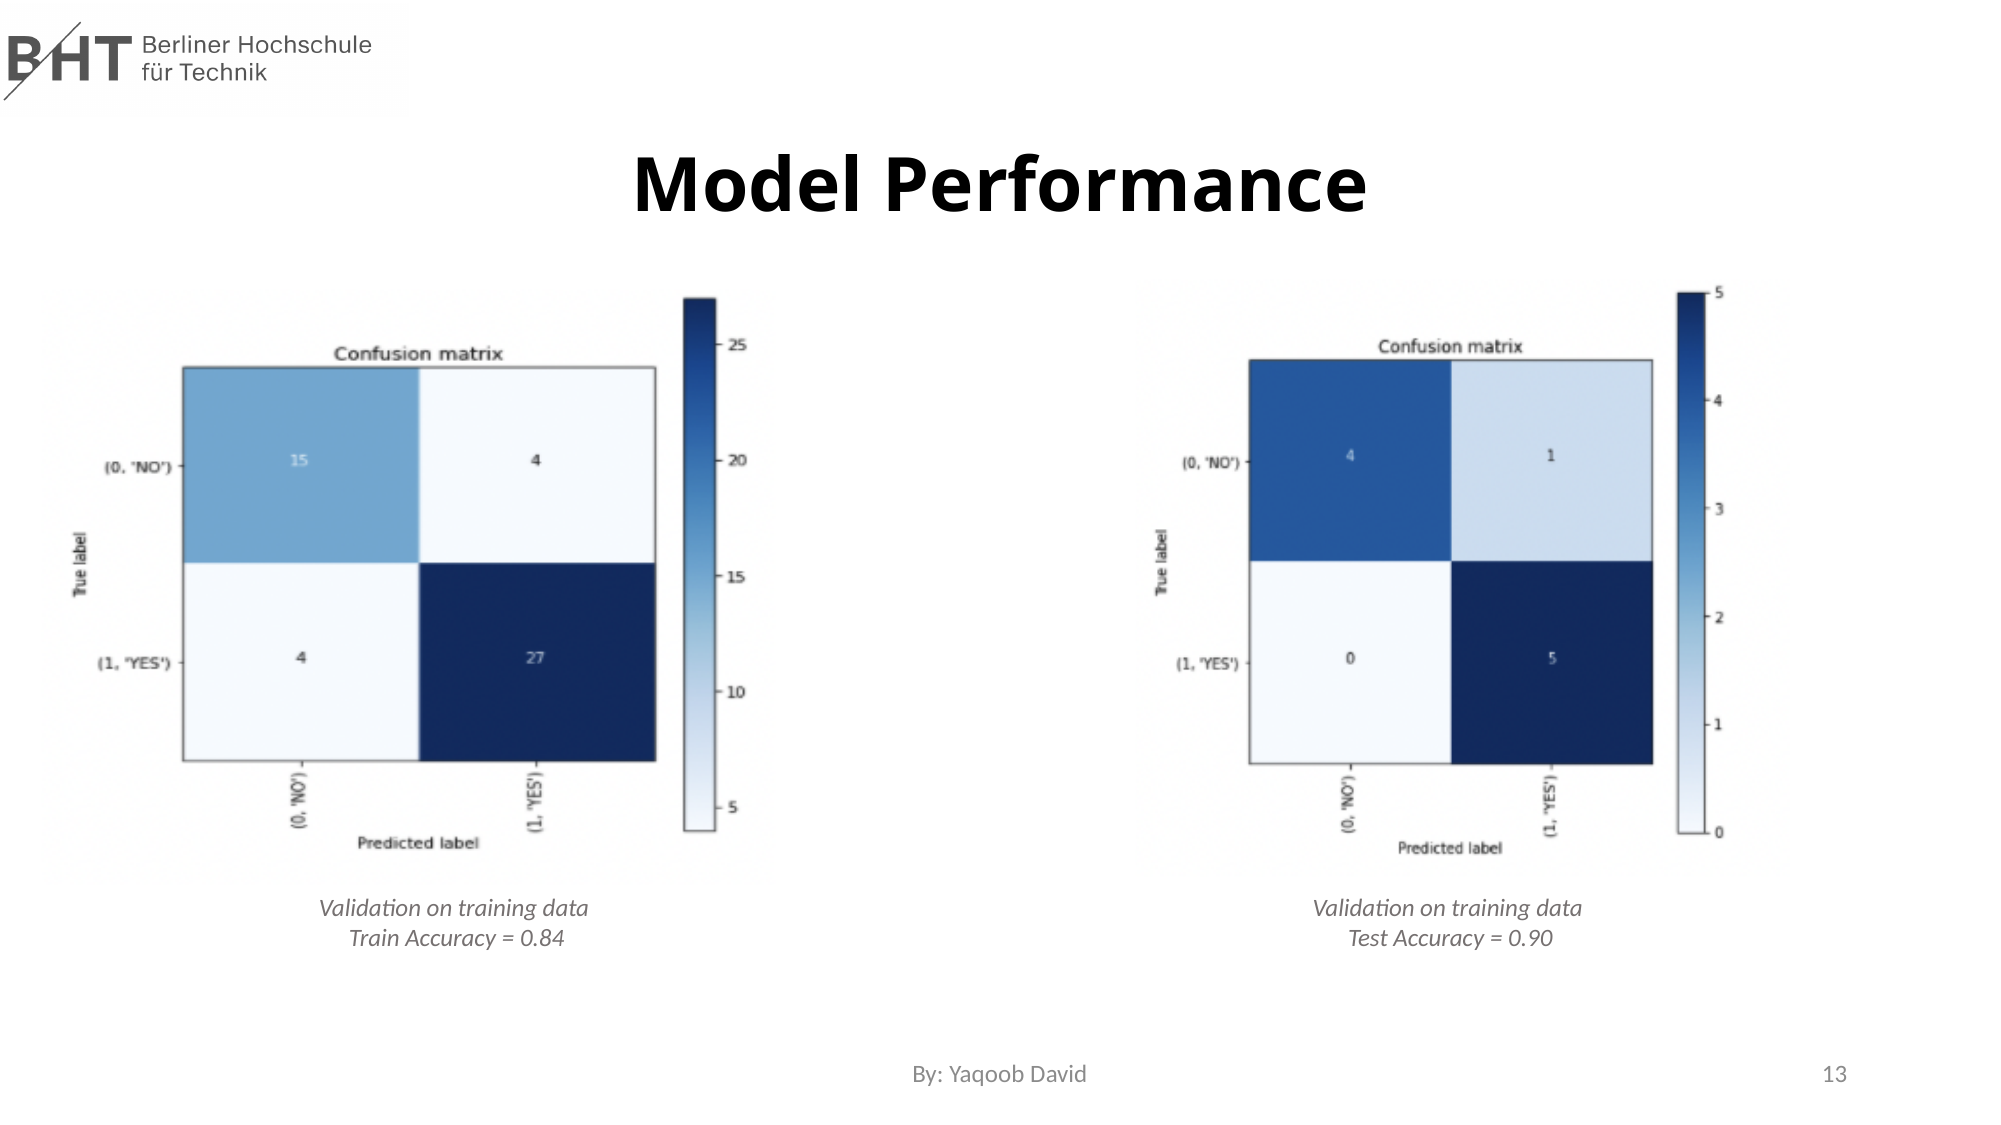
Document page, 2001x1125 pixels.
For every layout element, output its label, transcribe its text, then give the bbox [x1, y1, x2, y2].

title Model Performance [137, 137, 1863, 238]
text_box Validation on training data Train Accuracy = 0.84 [162, 885, 752, 959]
text_box Validation on training data Test Accuracy = 0.90 [1155, 884, 1746, 959]
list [41, 289, 776, 885]
picture [0, 3, 409, 117]
footer By: Yaqoob David [662, 1042, 1338, 1103]
picture [1135, 279, 1790, 877]
slide_number 13 [1412, 1042, 1863, 1103]
